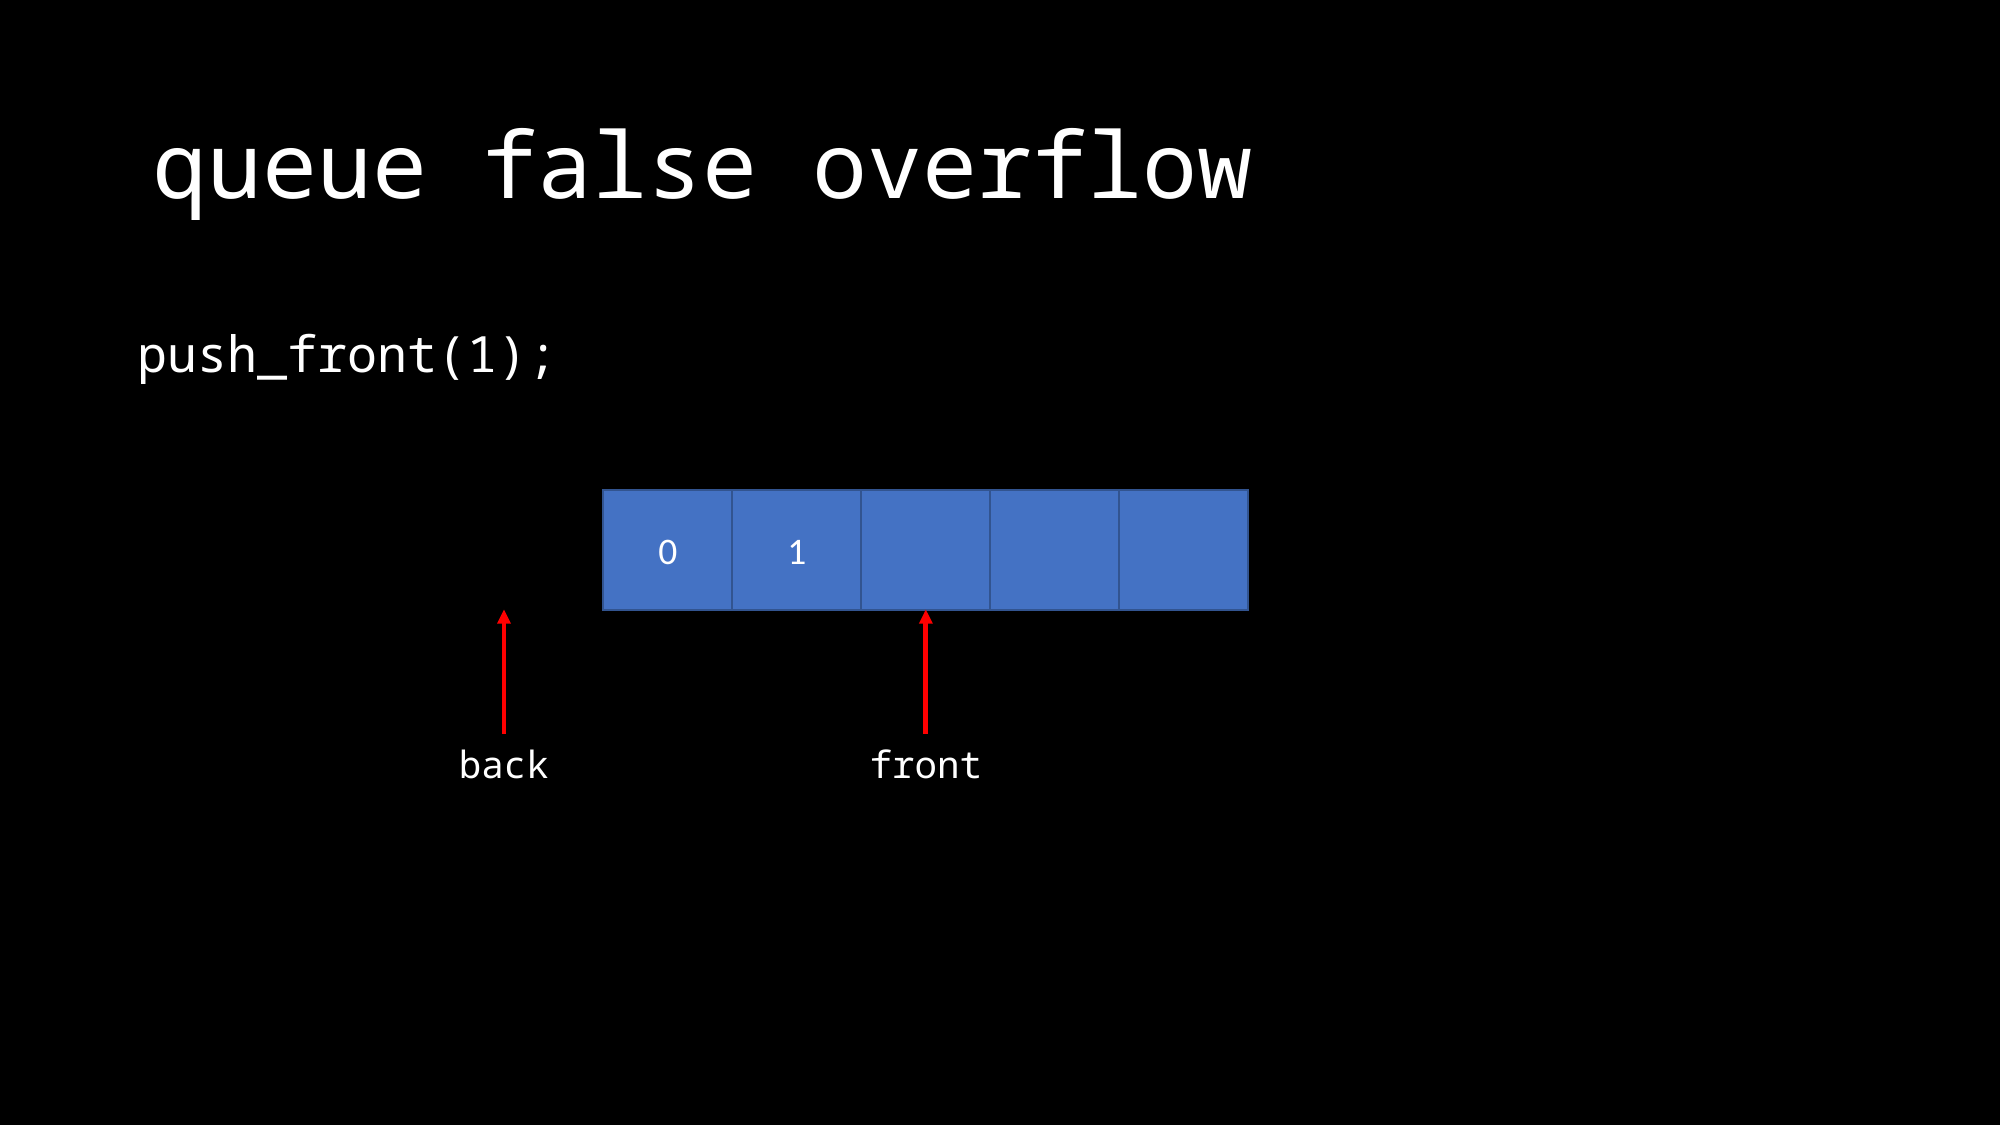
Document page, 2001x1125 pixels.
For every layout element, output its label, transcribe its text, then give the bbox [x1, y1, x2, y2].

text_box 0 [602, 489, 731, 611]
text_box [860, 489, 989, 611]
text_box [1118, 489, 1249, 611]
text_box 1 [731, 489, 860, 611]
text_box push_front(1); [122, 315, 573, 391]
text_box back [444, 733, 564, 794]
text_box front [854, 733, 997, 794]
text_box [989, 489, 1118, 611]
title queue false overflow [137, 59, 1863, 278]
